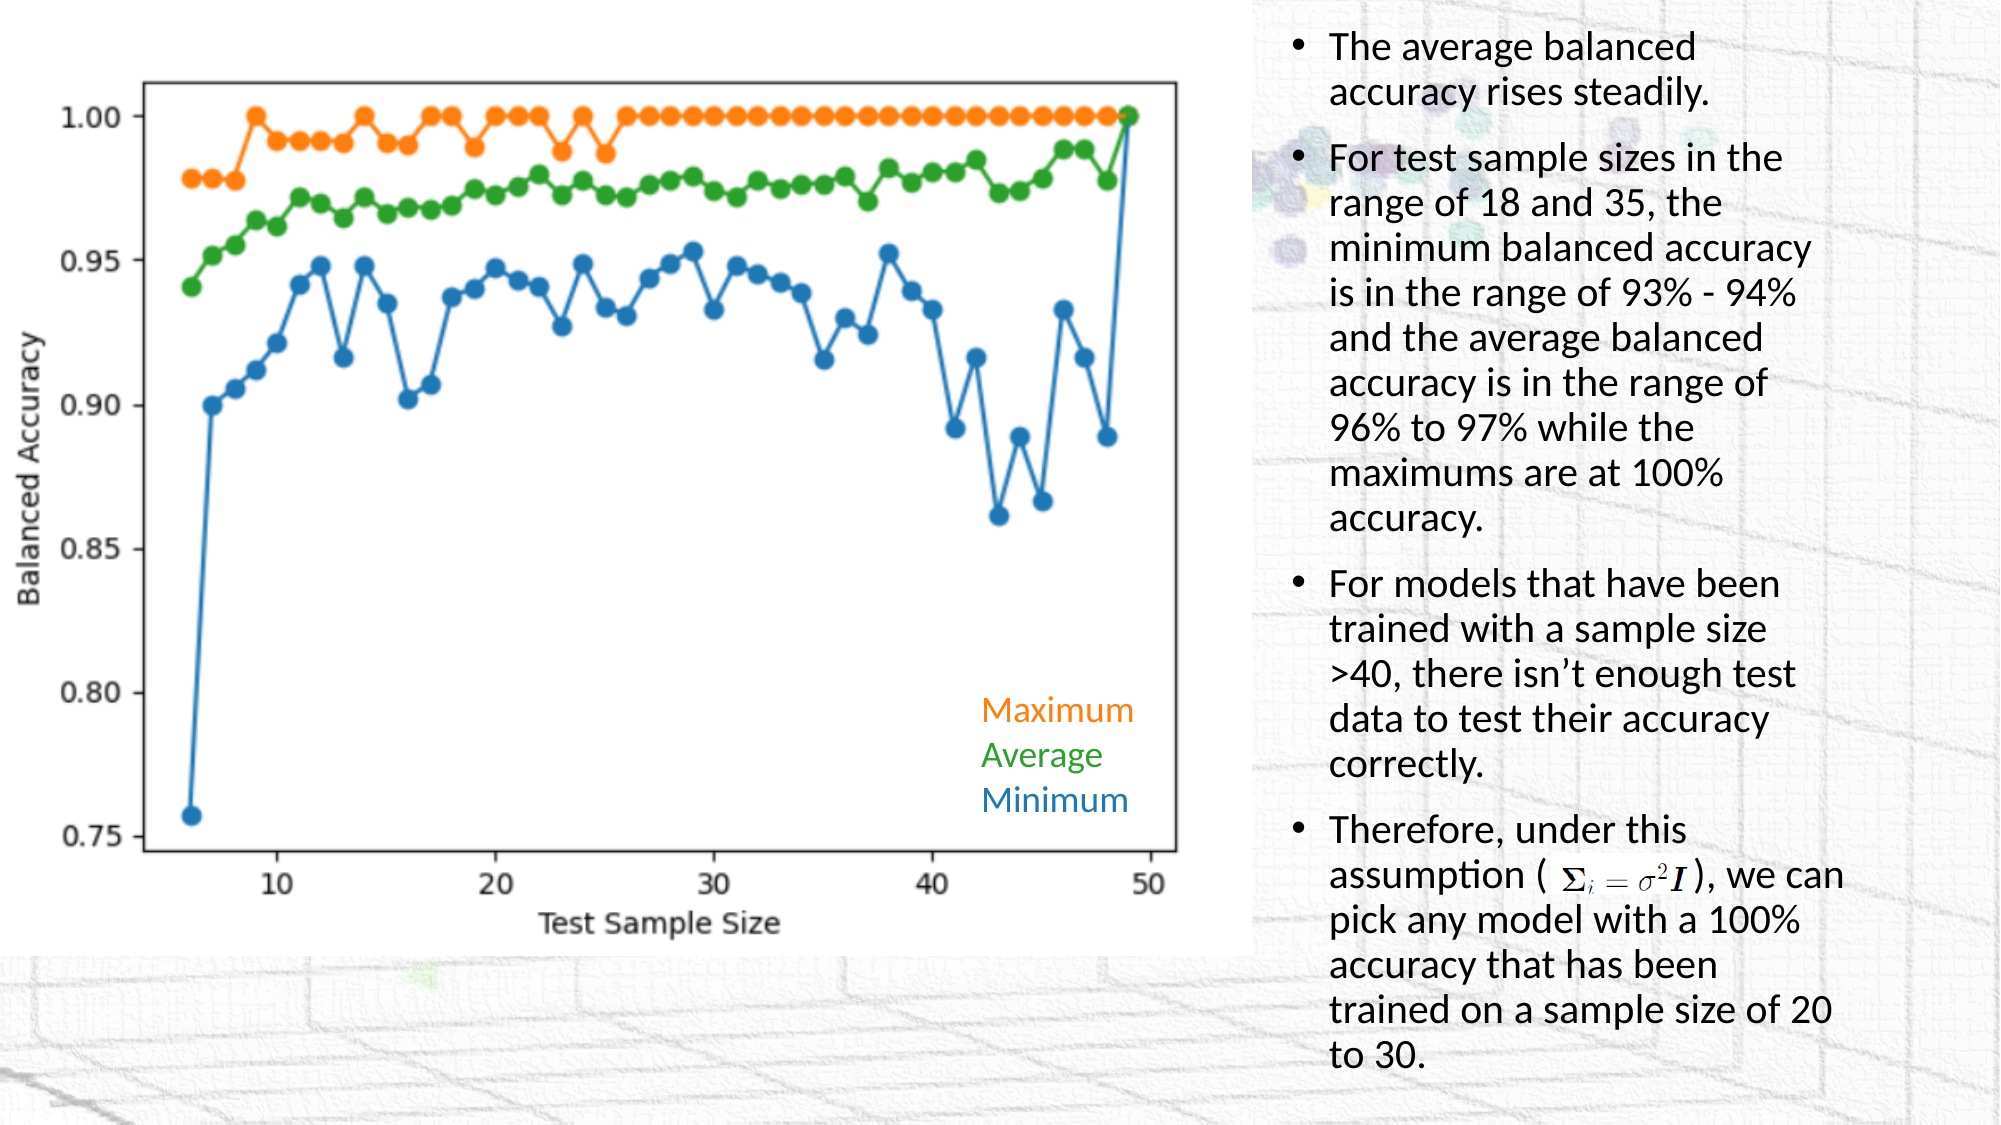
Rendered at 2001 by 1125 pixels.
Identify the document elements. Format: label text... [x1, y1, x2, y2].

picture [0, 0, 1252, 956]
list The average balanced accuracy rises steadily. For test sample sizes in the range of 18 and 35, the minimum balanced accuracy is in the range of 93% - 94% and the average balanced accuracy is in the range of 96% to 97% while the maximums are at 100% accuracy. For models that have been trained with a sample size >40, there isn’t enough test data to test their accuracy correctly. Therefore, under this assumption ( ) ), we can pick any model with a 100% accuracy that has been trained on a sample size of 20 to 30. [1276, 17, 1863, 1085]
picture [1551, 853, 1689, 894]
